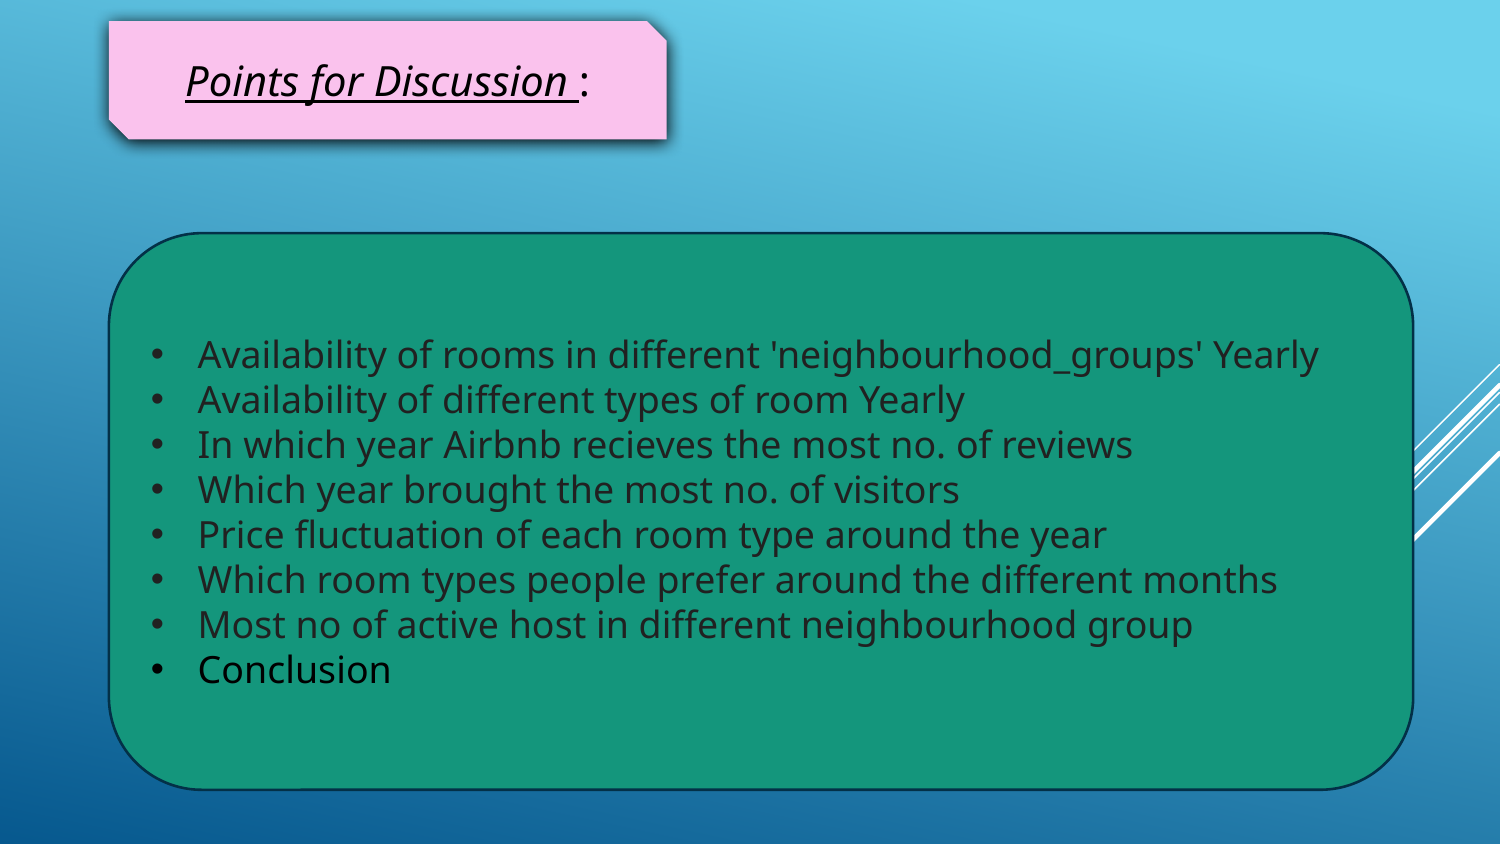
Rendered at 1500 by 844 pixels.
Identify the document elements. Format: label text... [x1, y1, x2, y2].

text_box Points for Discussion : [107, 19, 669, 141]
text_box Availability of rooms in different 'neighbourhood_groups' Yearly Availability of different types of room Yearly In which year Airbnb recieves the most no. of reviews Which year brought the most no. of visitors Price fluctuation of each room type around the year Which room types people prefer around the different months Most no of active host in different neighbourhood group Conclusion [107, 231, 1415, 792]
